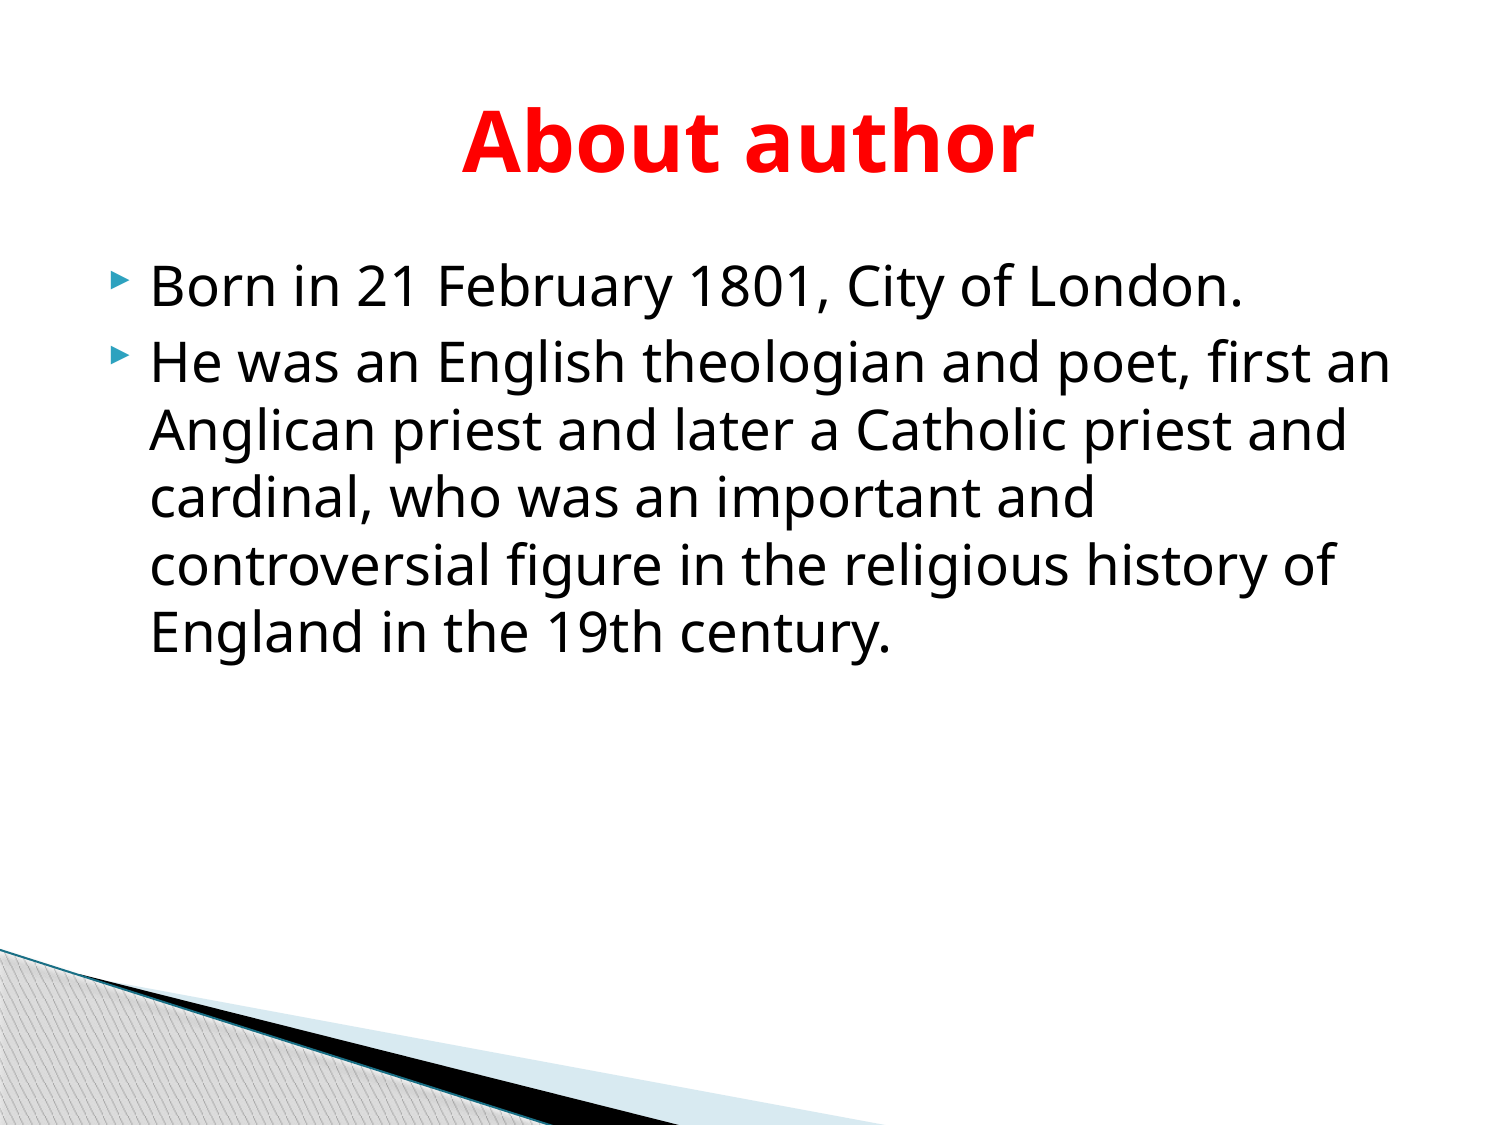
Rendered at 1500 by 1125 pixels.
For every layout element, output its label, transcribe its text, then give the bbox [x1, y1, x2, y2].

list Born in 21 February 1801, City of London. He was an English theologian and poet, first an Anglican priest and later a Catholic priest and cardinal, who was an important and controversial figure in the religious history of England in the 19th century. [75, 243, 1425, 986]
title About author [75, 45, 1425, 233]
